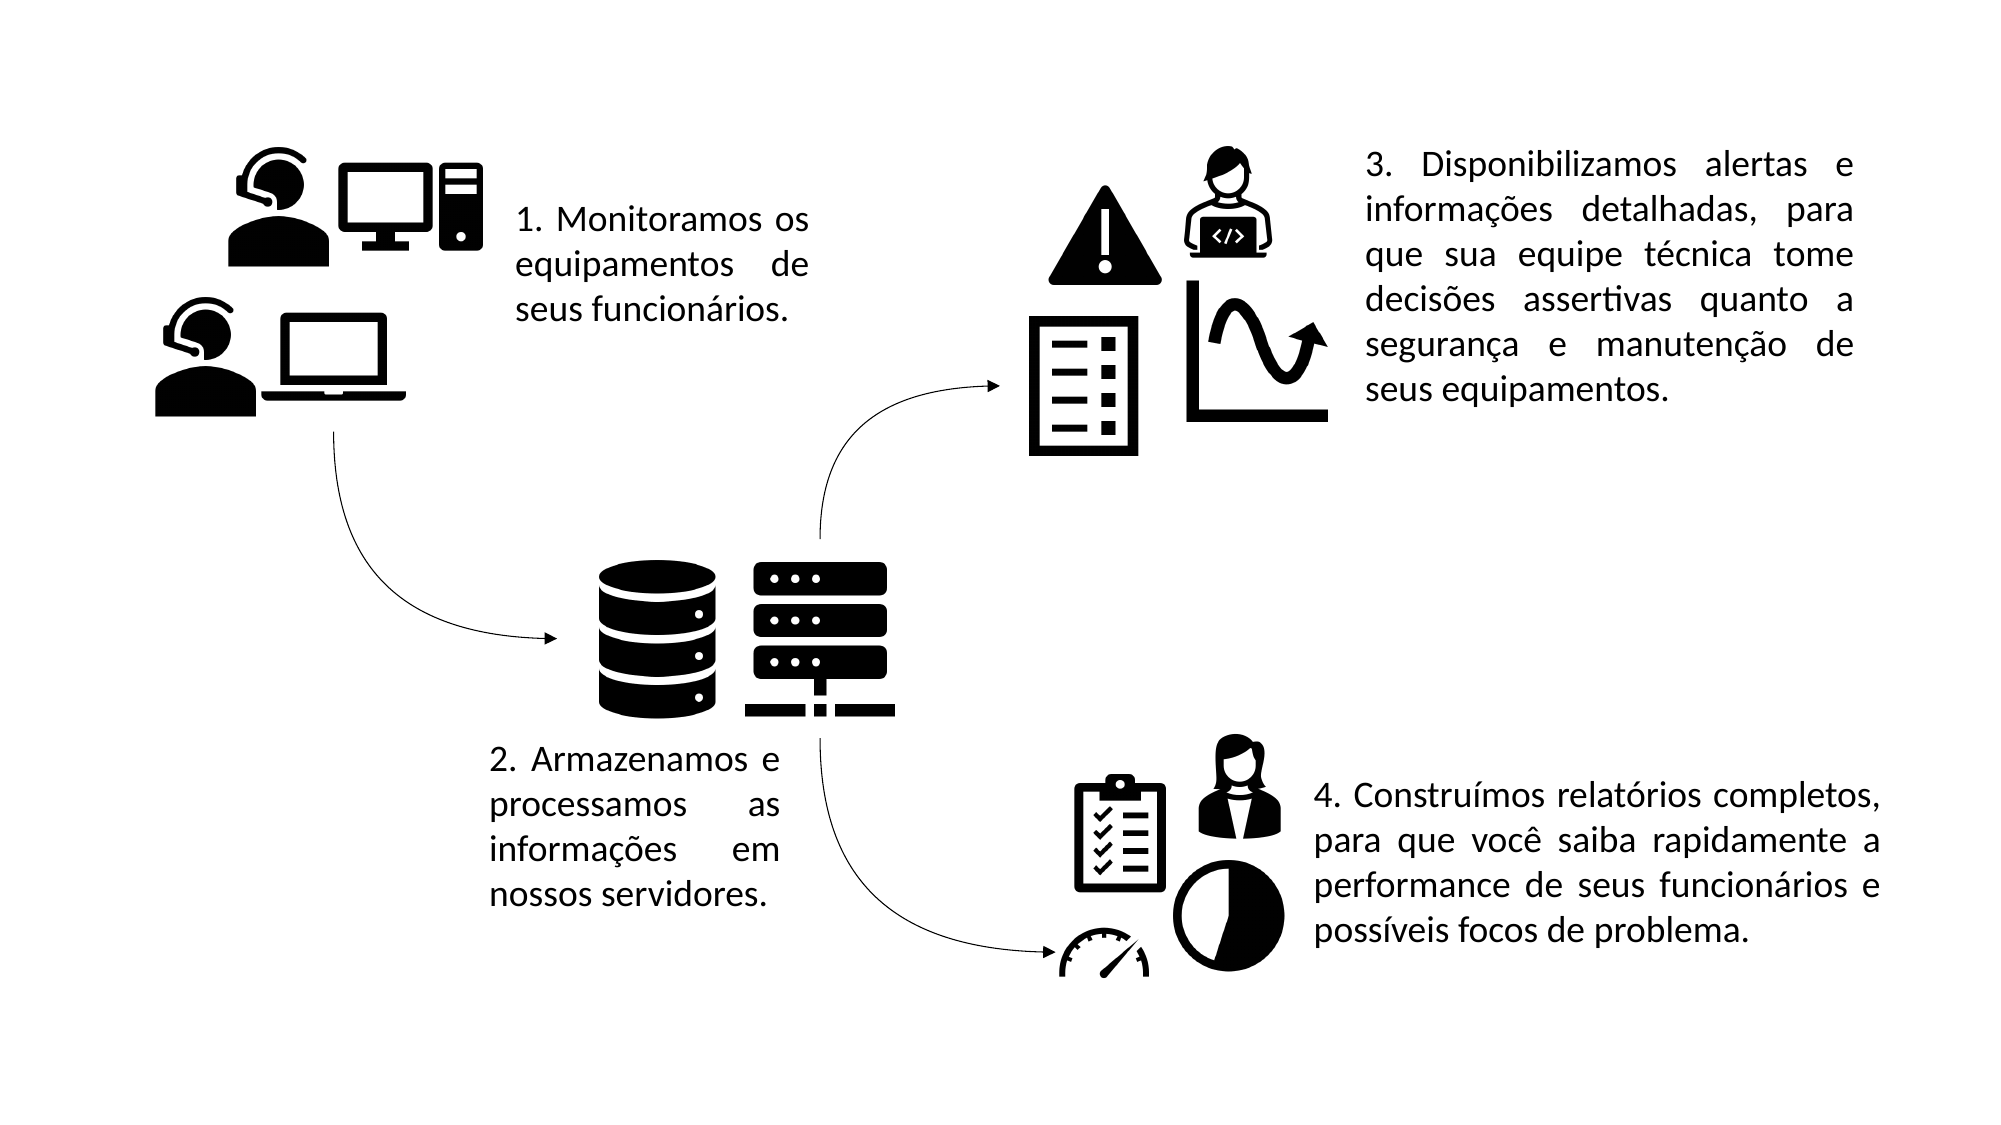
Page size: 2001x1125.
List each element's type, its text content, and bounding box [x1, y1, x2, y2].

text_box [830, 727, 1045, 963]
text_box 3. Disponibilizamos alertas e informações detalhadas, para que sua equipe técnica tome decisões assertivas quanto a segurança e manutenção de seus equipamentos. [1350, 131, 1870, 417]
text_box 4. Construímos relatórios completos, para que você saiba rapidamente a performance de seus funcionários e possíveis focos de problema. [1299, 762, 1897, 958]
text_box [130, 281, 409, 432]
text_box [203, 131, 486, 282]
text_box 1. Monitoramos os equipamentos de seus funcionários. [500, 186, 825, 337]
picture [557, 539, 920, 739]
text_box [341, 423, 549, 647]
picture [999, 134, 1357, 470]
picture [1049, 722, 1303, 1001]
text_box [833, 372, 987, 553]
text_box 2. Armazenamos e processamos as informações em nossos servidores. [474, 726, 796, 922]
